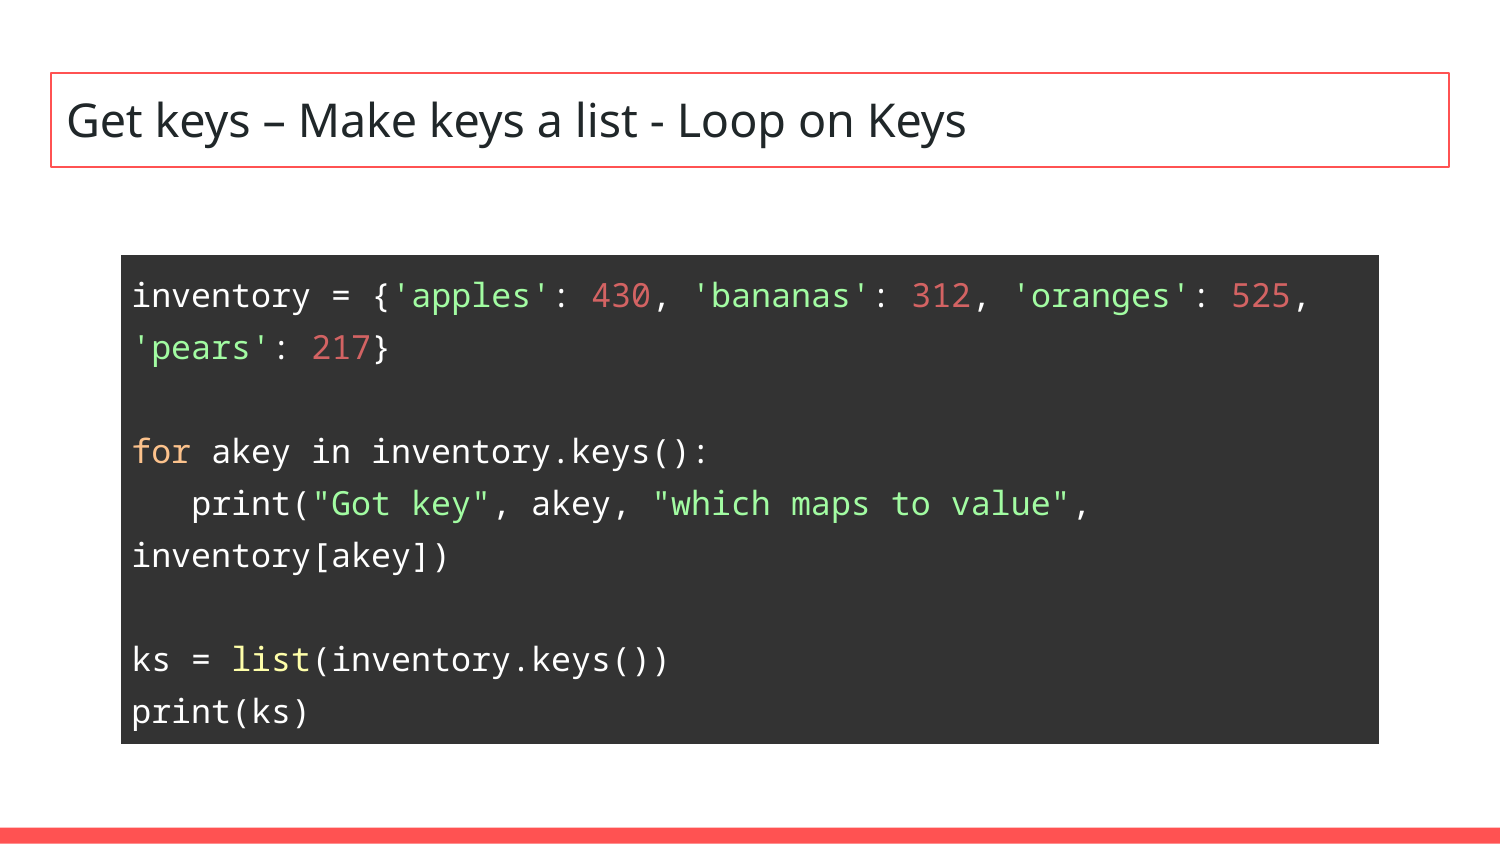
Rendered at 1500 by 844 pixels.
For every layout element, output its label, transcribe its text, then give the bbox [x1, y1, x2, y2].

table_header inventory = {'apples': 430, 'bananas': 312, 'oranges': 525, 'pears': 217} for akey in inventory.keys(): print("Got key", akey, "which maps to value", inventory[akey]) ks = list(inventory.keys()) print(ks) [121, 255, 1379, 744]
title Get keys – Make keys a list - Loop on Keys [50, 72, 1450, 168]
